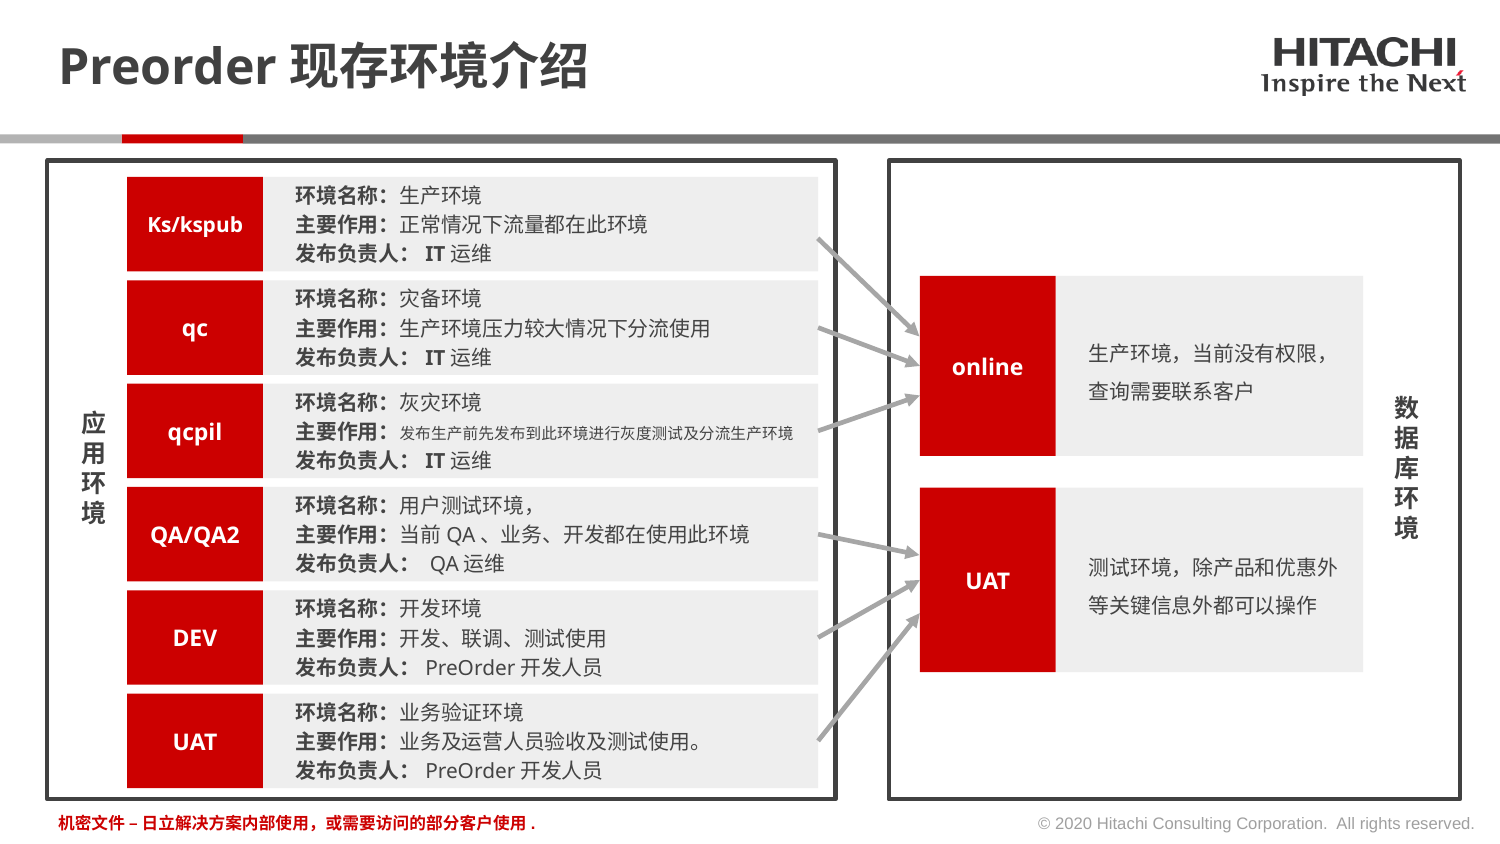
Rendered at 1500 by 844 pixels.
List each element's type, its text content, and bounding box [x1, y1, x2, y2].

title Preorder现存环境介绍 [43, 8, 1200, 129]
text_box 数据库环境 [1380, 385, 1434, 550]
text_box [45, 158, 838, 801]
picture [1261, 37, 1466, 96]
text_box qcpil [127, 383, 263, 479]
text_box 环境名称：灾备环境 主要作用：生产环境压力较大情况下分流使用 发布负责人：IT运维 [263, 280, 819, 375]
text_box 环境名称：开发环境 主要作用：开发、联调、测试使用 发布负责人：PreOrder开发人员 [263, 590, 812, 685]
text_box 生产环境，当前没有权限，查询需要联系客户 [1056, 275, 1364, 456]
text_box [817, 237, 920, 327]
text_box DEV [127, 590, 263, 685]
text_box 应用环境 [66, 400, 114, 535]
text_box UAT [919, 487, 1056, 673]
text_box 环境名称：用户测试环境， 主要作用：当前QA、业务、开发都在使用此环境 发布负责人： QA运维 [263, 486, 819, 582]
text_box online [919, 275, 1056, 456]
text_box UAT [127, 693, 263, 789]
text_box 环境名称：生产环境 主要作用：正常情况下流量都在此环境 发布负责人：IT运维 [263, 176, 819, 272]
text_box [887, 158, 1462, 801]
text_box 环境名称：业务验证环境 主要作用：业务及运营人员验收及测试使用。 发布负责人：PreOrder开发人员 [263, 693, 819, 789]
text_box qc [127, 280, 263, 375]
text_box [817, 534, 920, 556]
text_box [817, 395, 920, 432]
text_box 环境名称：灰灾环境 主要作用：发布生产前先发布到此环境进行灰度测试及分流生产环境 发布负责人：IT运维 [263, 383, 819, 479]
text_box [817, 612, 920, 742]
text_box QA/QA2 [127, 486, 263, 582]
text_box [817, 579, 920, 612]
text_box Ks/kspub [127, 176, 263, 272]
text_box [817, 327, 920, 367]
text_box 测试环境，除产品和优惠外等关键信息外都可以操作 [1056, 487, 1364, 673]
